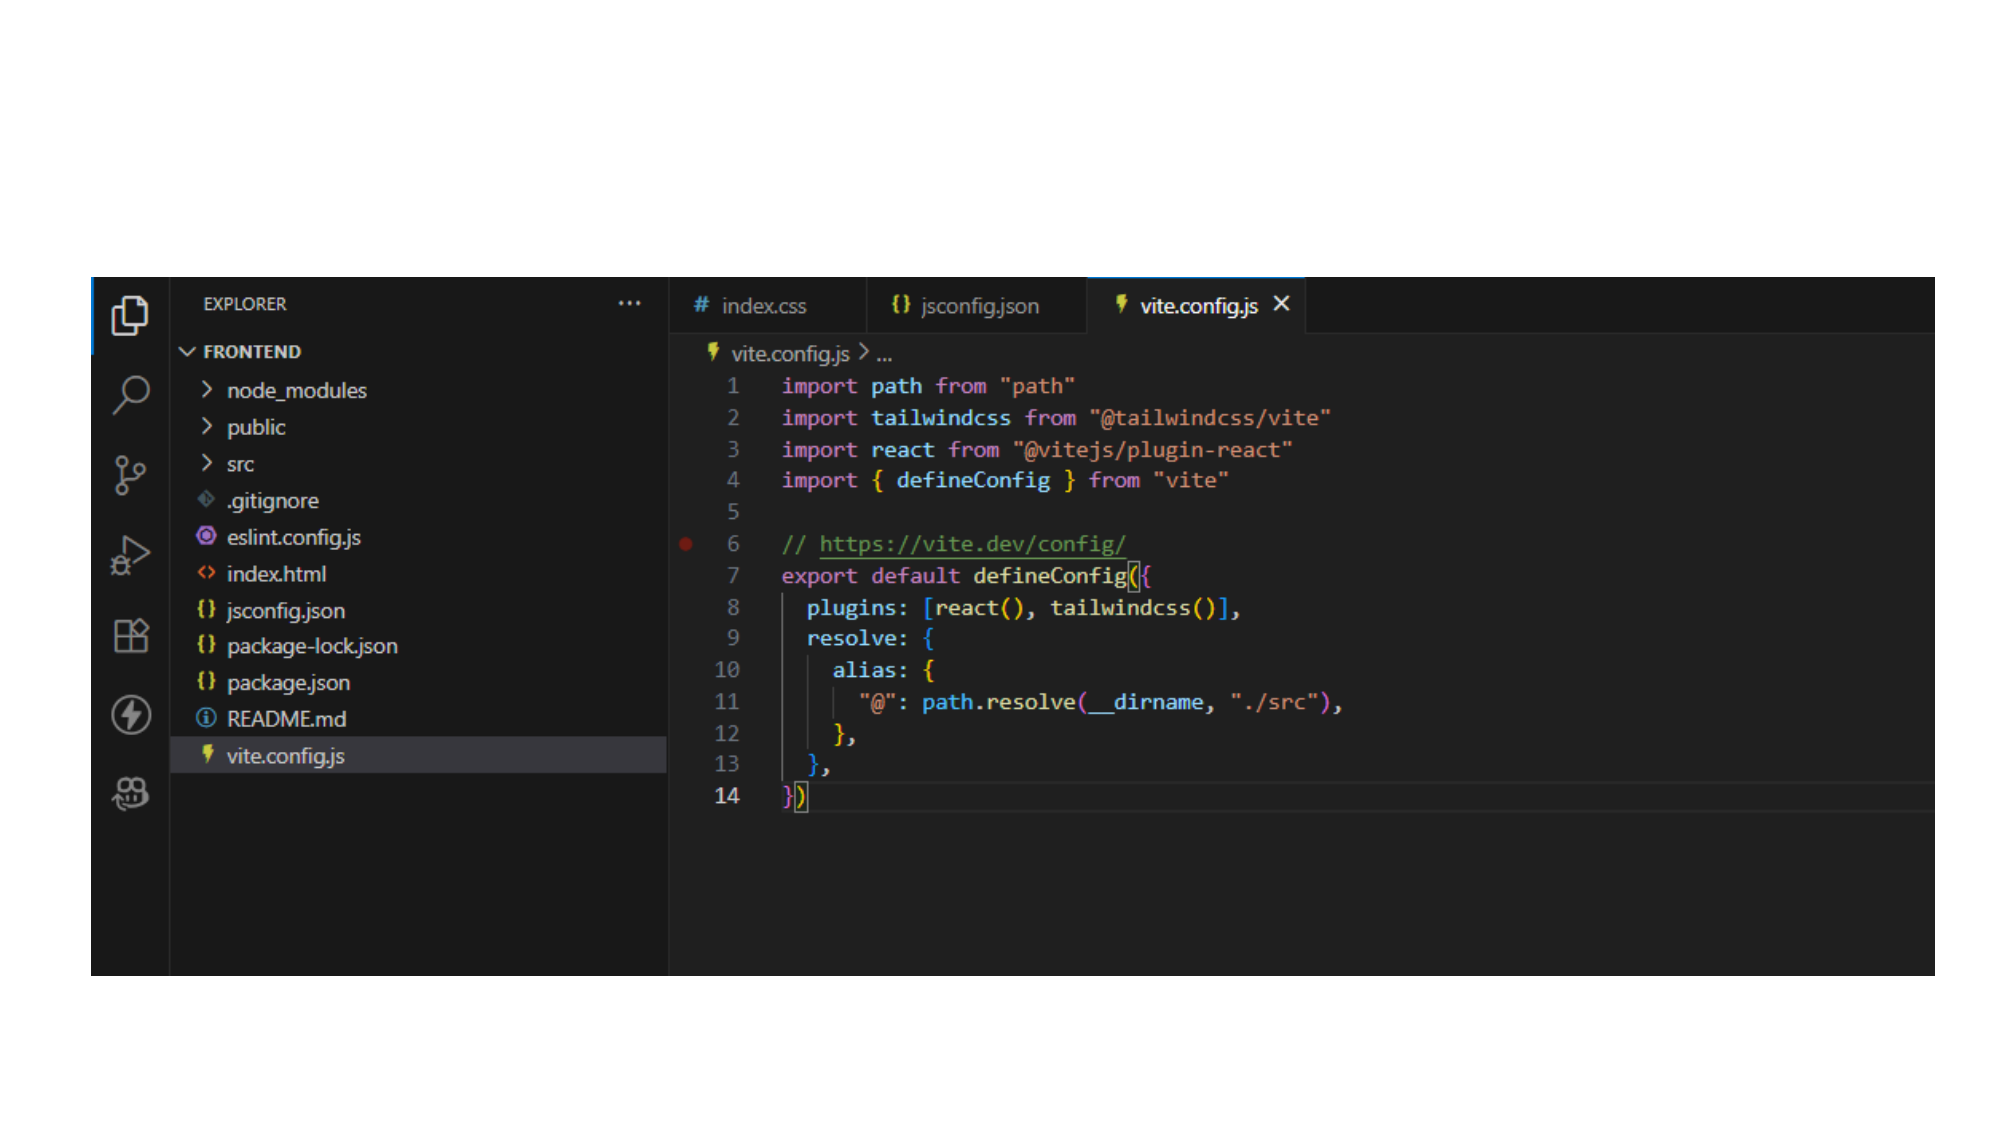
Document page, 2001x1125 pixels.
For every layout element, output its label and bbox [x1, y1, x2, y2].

list [90, 277, 1935, 976]
